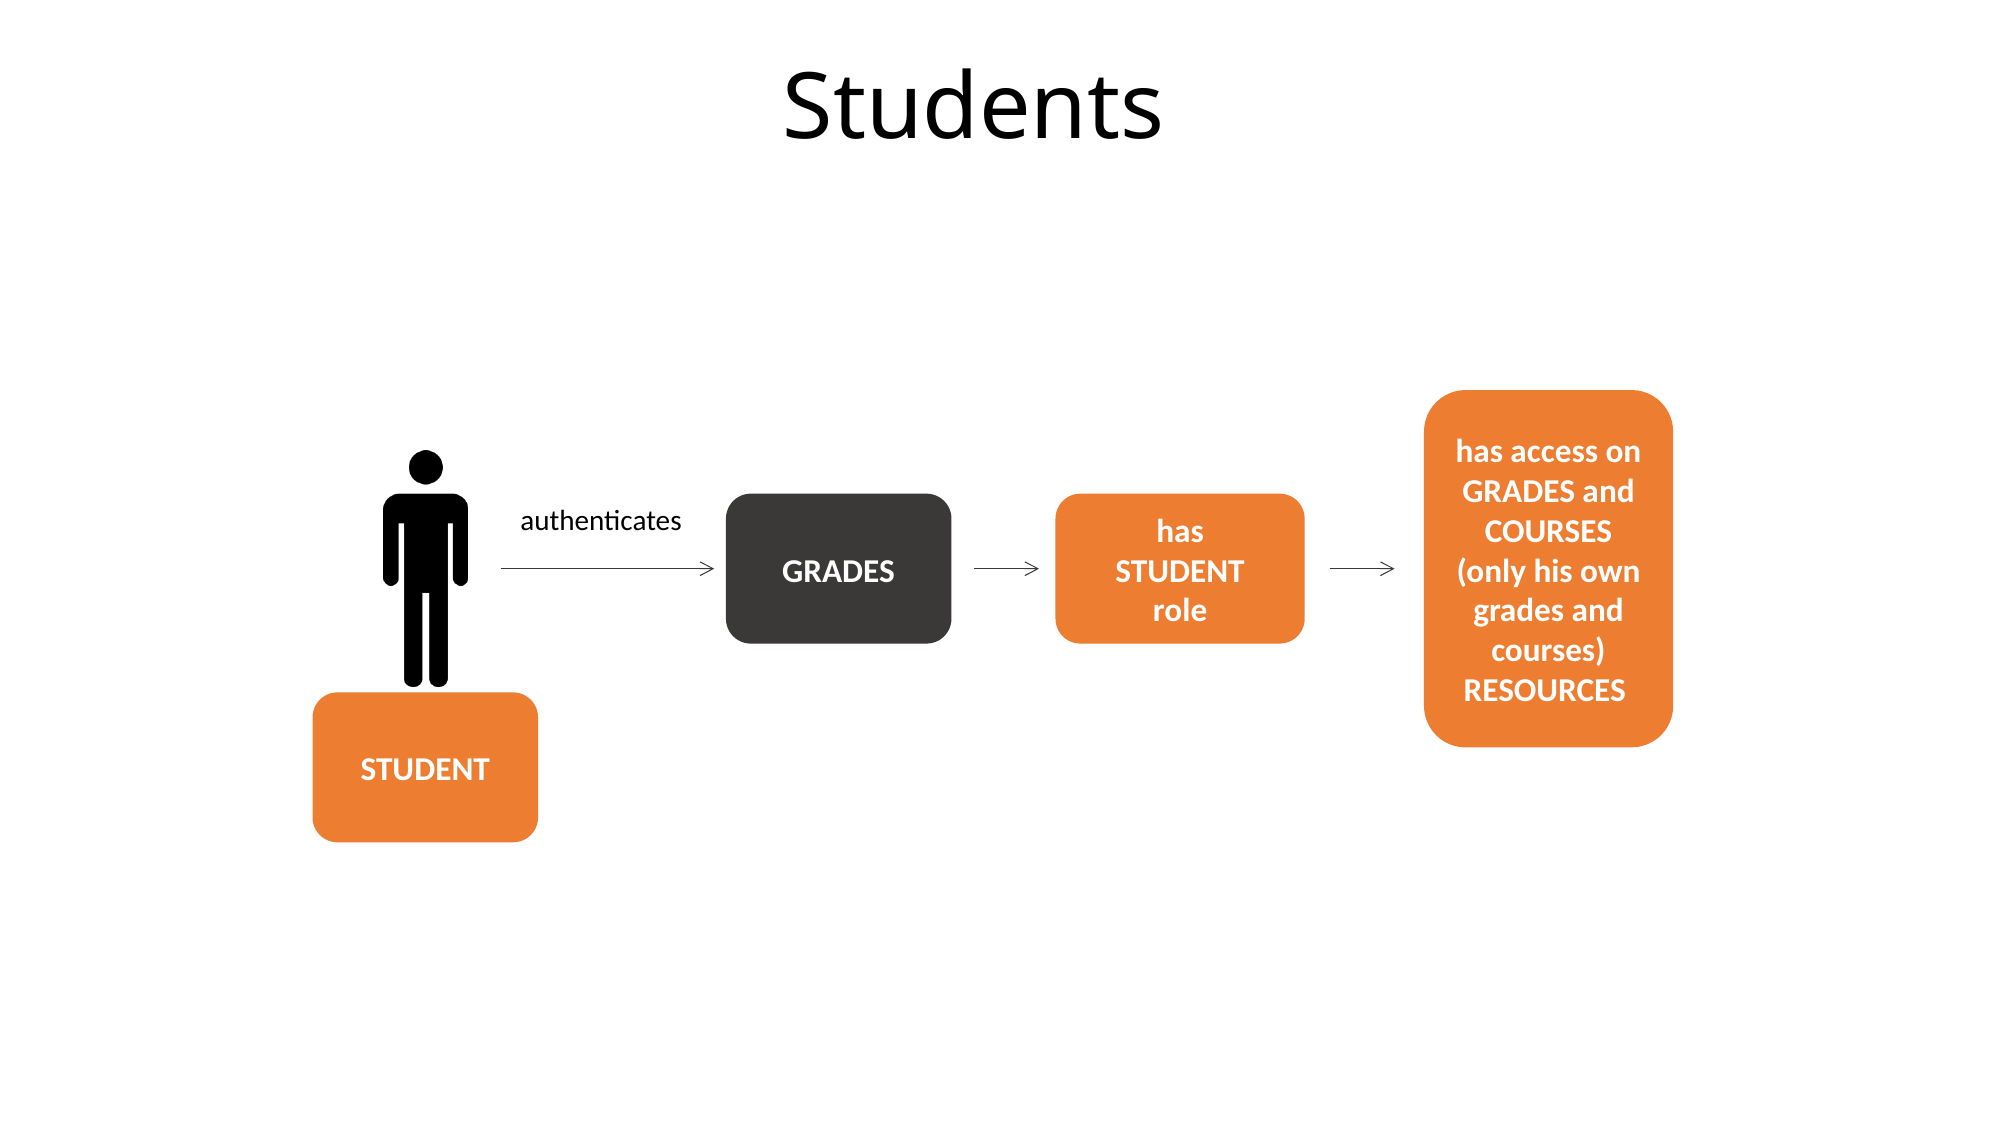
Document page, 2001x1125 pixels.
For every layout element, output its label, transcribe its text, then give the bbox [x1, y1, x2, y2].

text_box STUDENT [311, 691, 540, 844]
picture [383, 450, 468, 687]
title Students [111, 0, 1837, 218]
text_box authenticates [505, 493, 697, 544]
text_box GRADES [724, 492, 953, 645]
text_box has STUDENT role [1054, 492, 1306, 645]
text_box has access on GRADES and COURSES (only his own grades and courses) RESOURCES [1422, 389, 1675, 749]
